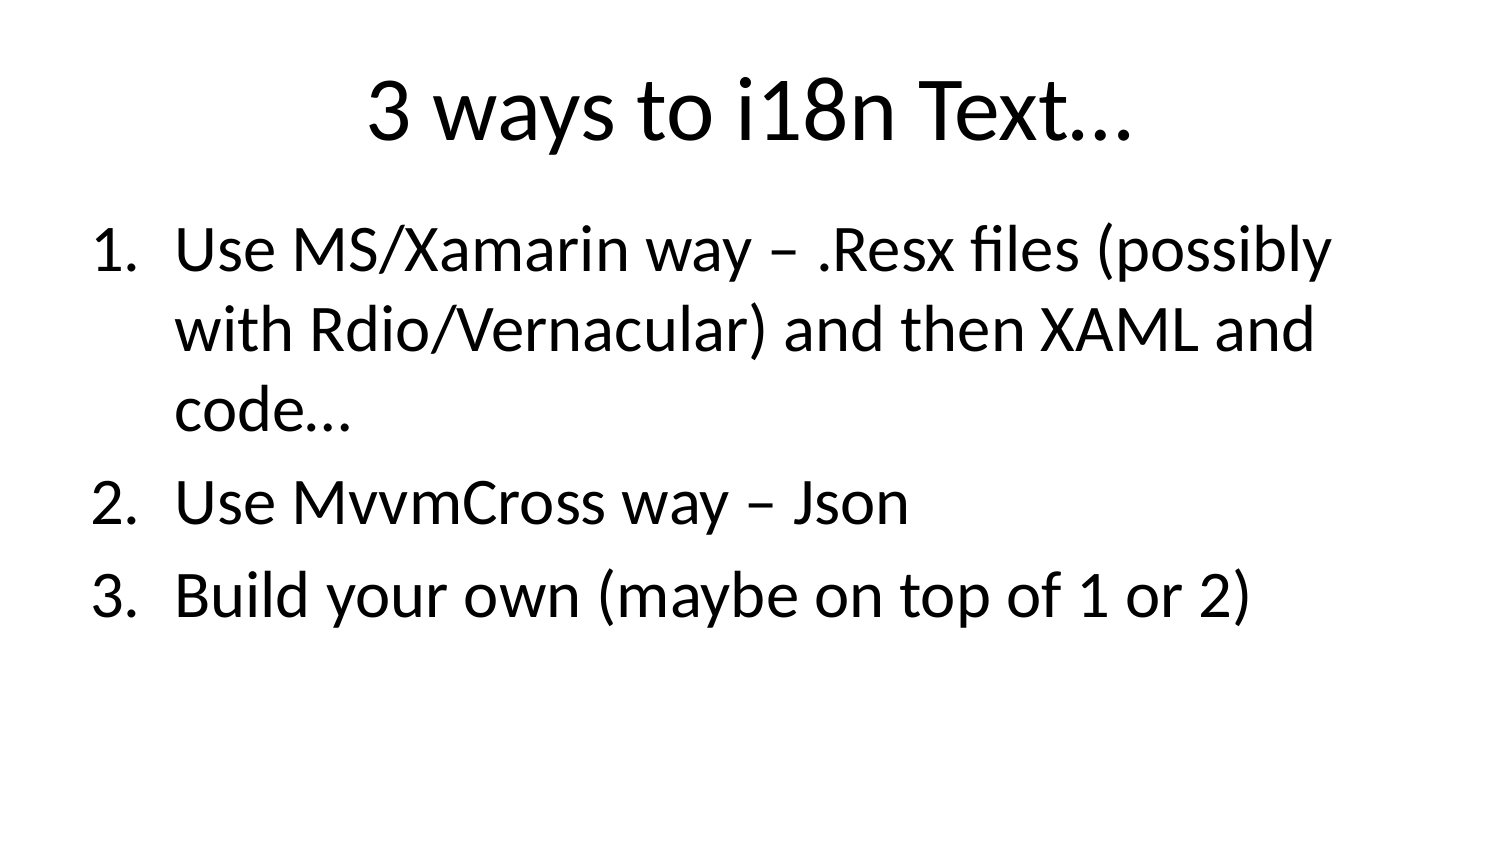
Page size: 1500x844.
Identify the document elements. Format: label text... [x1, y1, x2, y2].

title 3 ways to i18n Text… [75, 33, 1425, 175]
list Use MS/Xamarin way – .Resx files (possibly with Rdio/Vernacular) and then XAML and code… Use MvvmCross way – Json Build your own (maybe on top of 1 or 2) [75, 196, 1425, 754]
